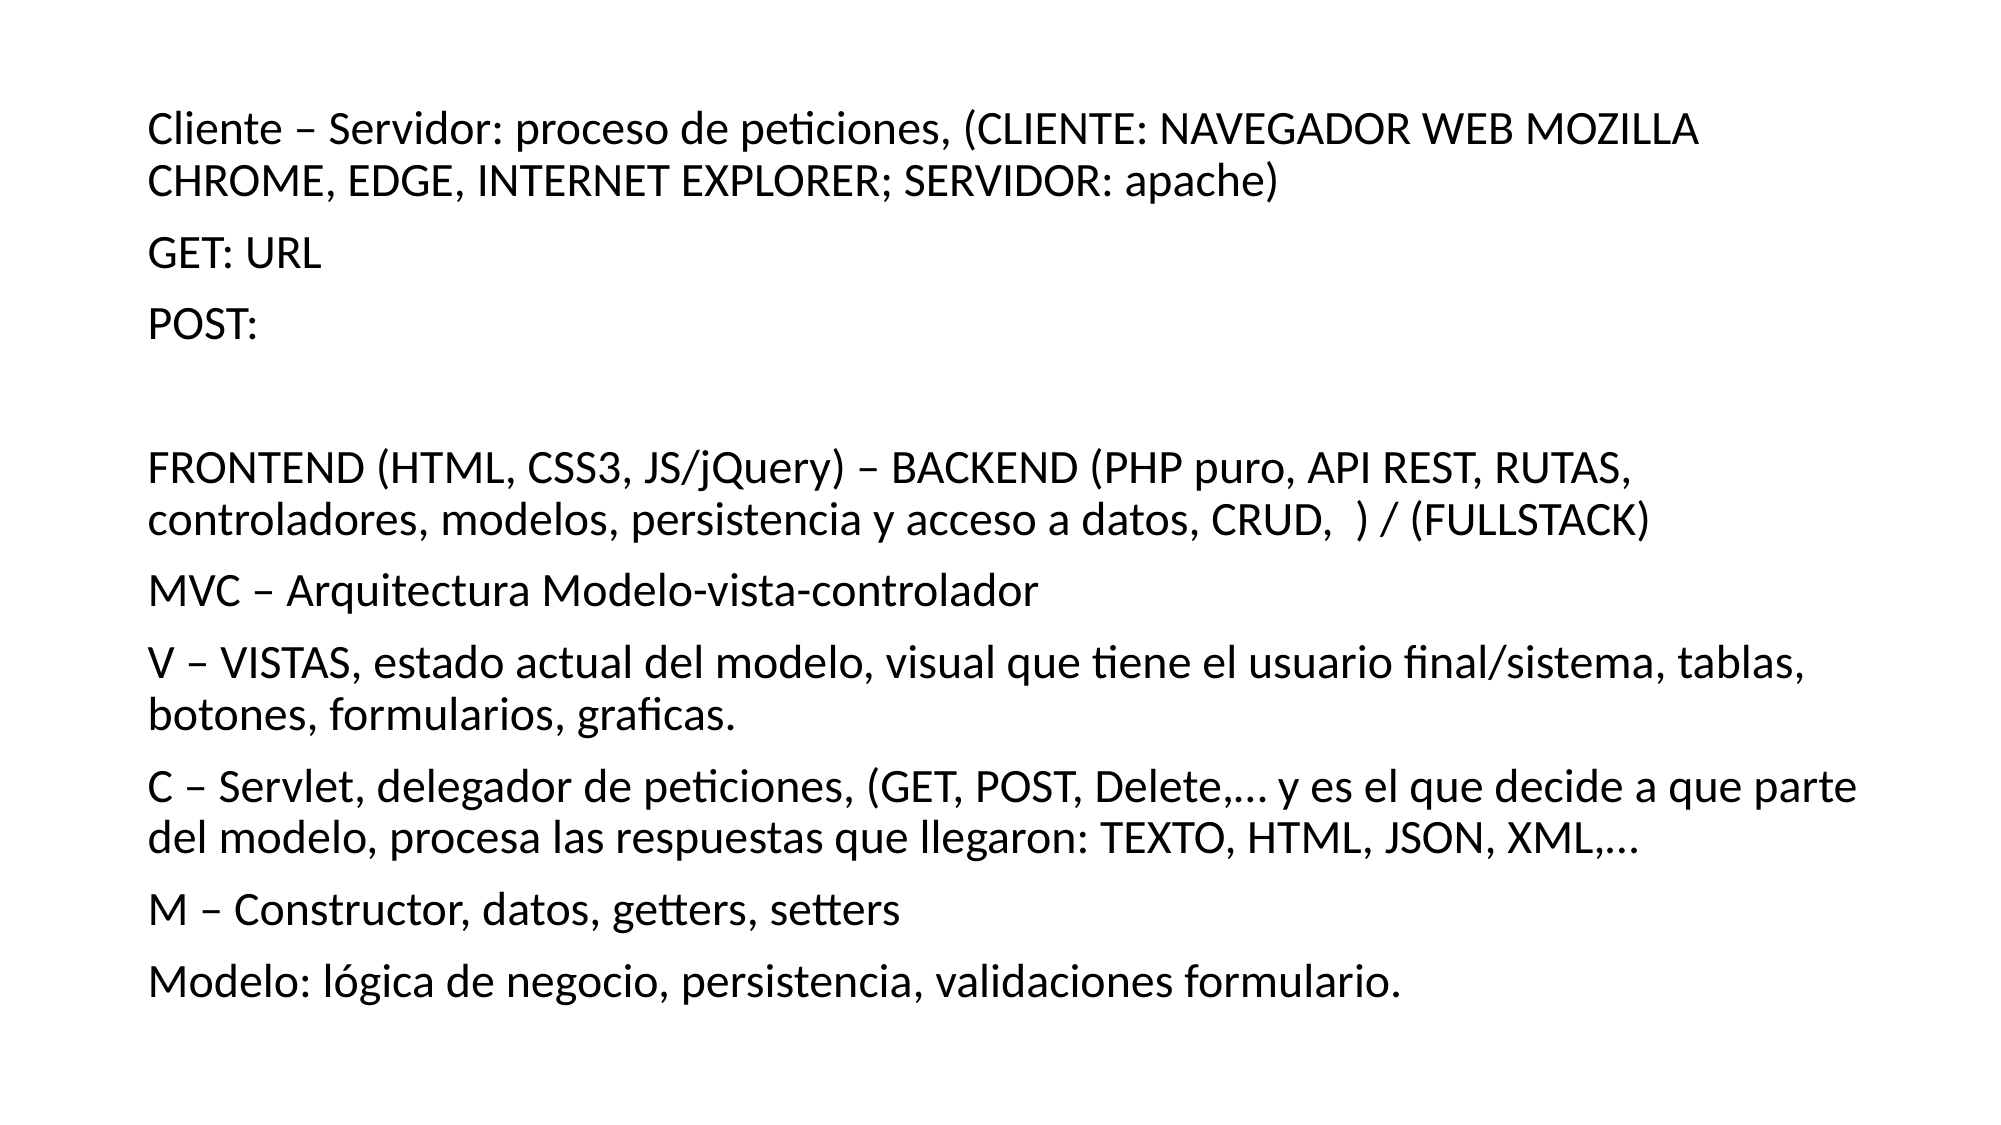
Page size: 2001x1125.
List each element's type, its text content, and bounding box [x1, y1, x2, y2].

subtitle Cliente – Servidor: proceso de peticiones, (CLIENTE: NAVEGADOR WEB MOZILLA CHROME, EDGE, INTERNET EXPLORER; SERVIDOR: apache) GET: URL POST: FRONTEND (HTML, CSS3, JS/jQuery) – BACKEND (PHP puro, API REST, RUTAS, controladores, modelos, persistencia y acceso a datos, CRUD, ) / (FULLSTACK) MVC – Arquitectura Modelo-vista-controlador V – VISTAS, estado actual del modelo, visual que tiene el usuario final/sistema, tablas, botones, formularios, graficas. C – Servlet, delegador de peticiones, (GET, POST, Delete,… y es el que decide a que parte del modelo, procesa las respuestas que llegaron: TEXTO, HTML, JSON, XML,… M – Constructor, datos, getters, setters Modelo: lógica de negocio, persistencia, validaciones formulario. [132, 95, 1885, 1018]
